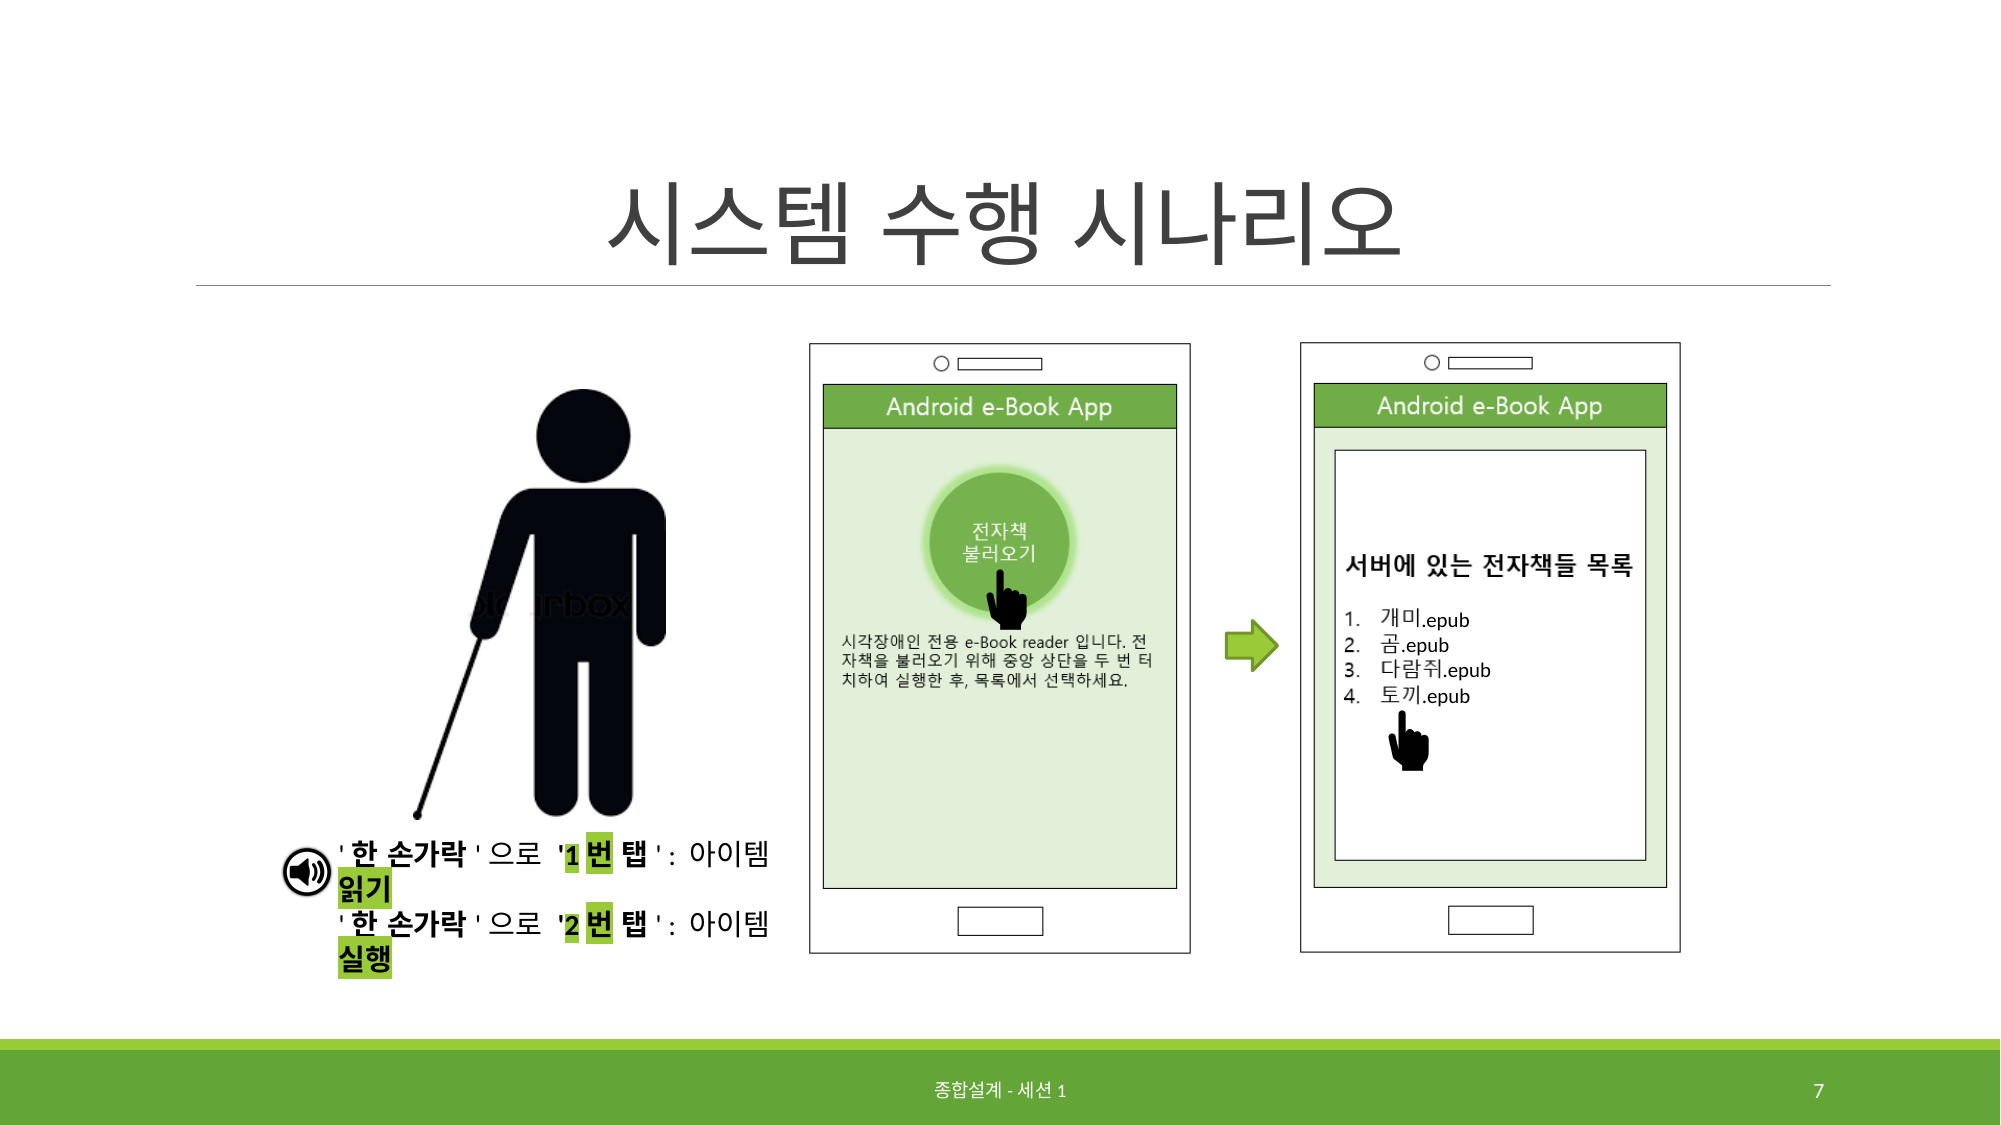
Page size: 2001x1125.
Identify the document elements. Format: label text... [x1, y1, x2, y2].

text_box [1225, 619, 1279, 672]
text_box '한 손가락'으로 '1번 탭' : 아이템 읽기 '한 손가락'으로 '2번 탭' : 아이템 실행 [323, 828, 821, 984]
footer 종합설계-세션1 [604, 1059, 1396, 1120]
picture [1374, 706, 1443, 776]
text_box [1294, 335, 1689, 961]
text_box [412, 388, 667, 820]
picture [803, 337, 1198, 961]
slide_number 7 [1624, 1059, 1840, 1120]
title 시스템 수행 시나리오 [180, 47, 1830, 285]
list 시각장애인 [321, 336, 1720, 997]
picture [280, 844, 335, 899]
